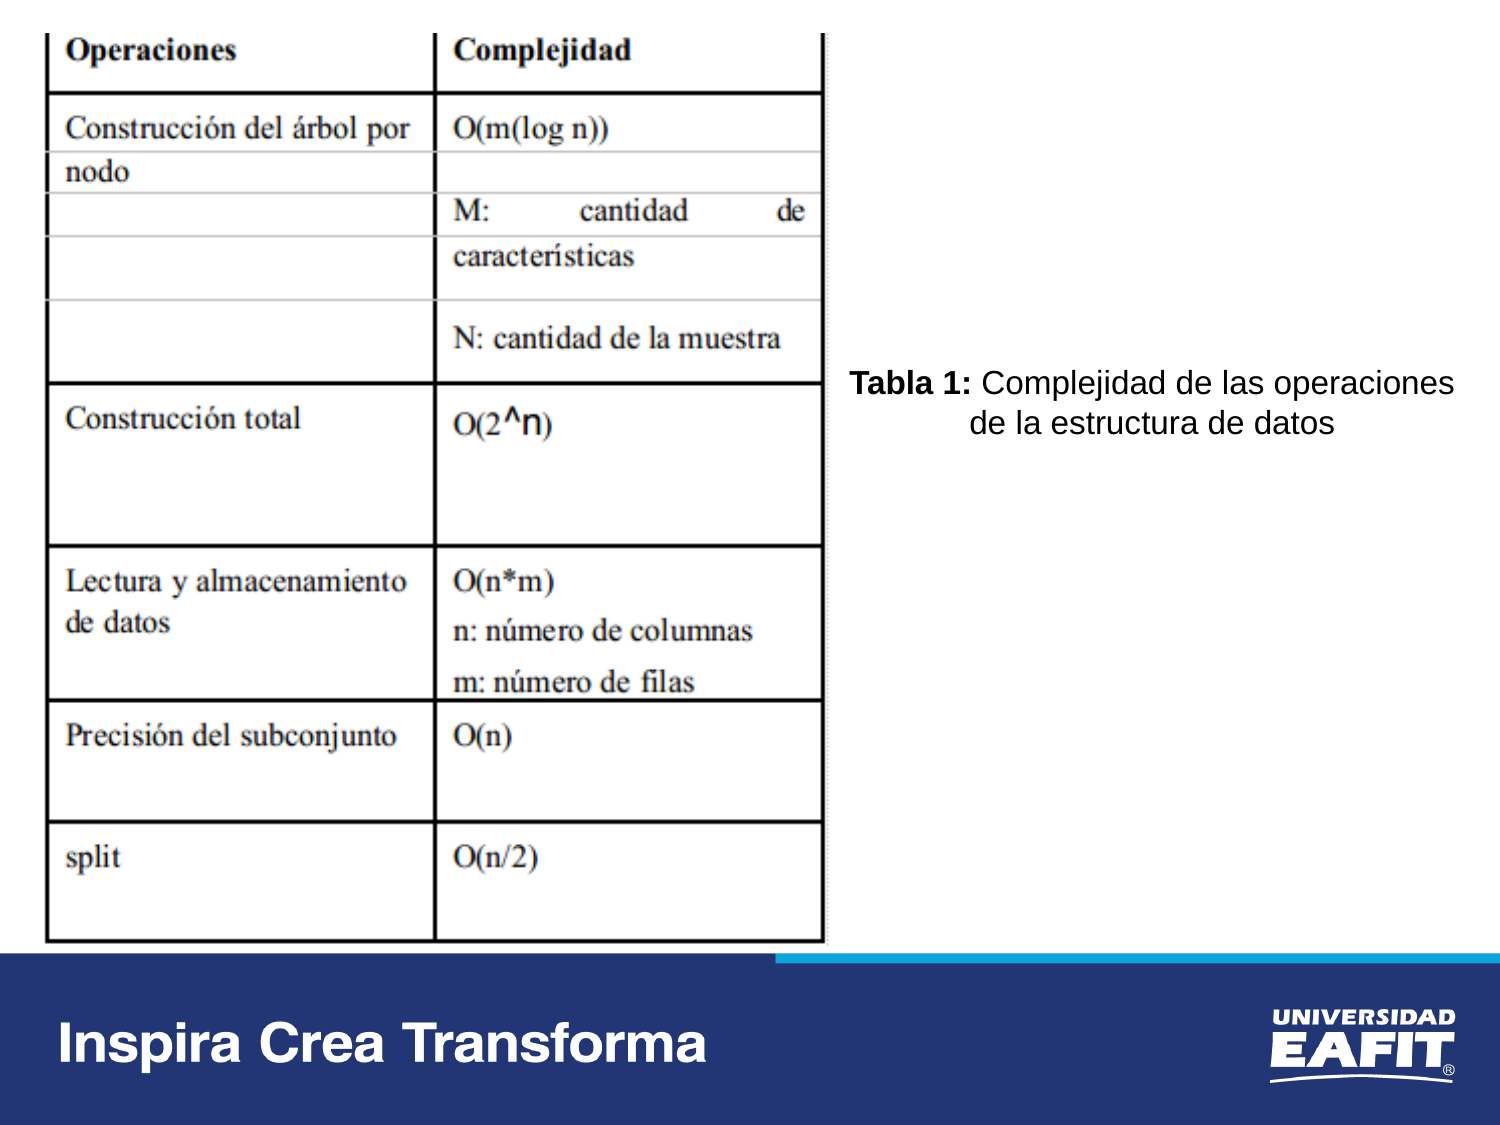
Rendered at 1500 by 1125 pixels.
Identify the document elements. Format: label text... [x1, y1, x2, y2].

text_box Tabla 1: Complejidad de las operaciones de la estructura de datos [833, 353, 1500, 434]
picture [0, 0, 1500, 1125]
